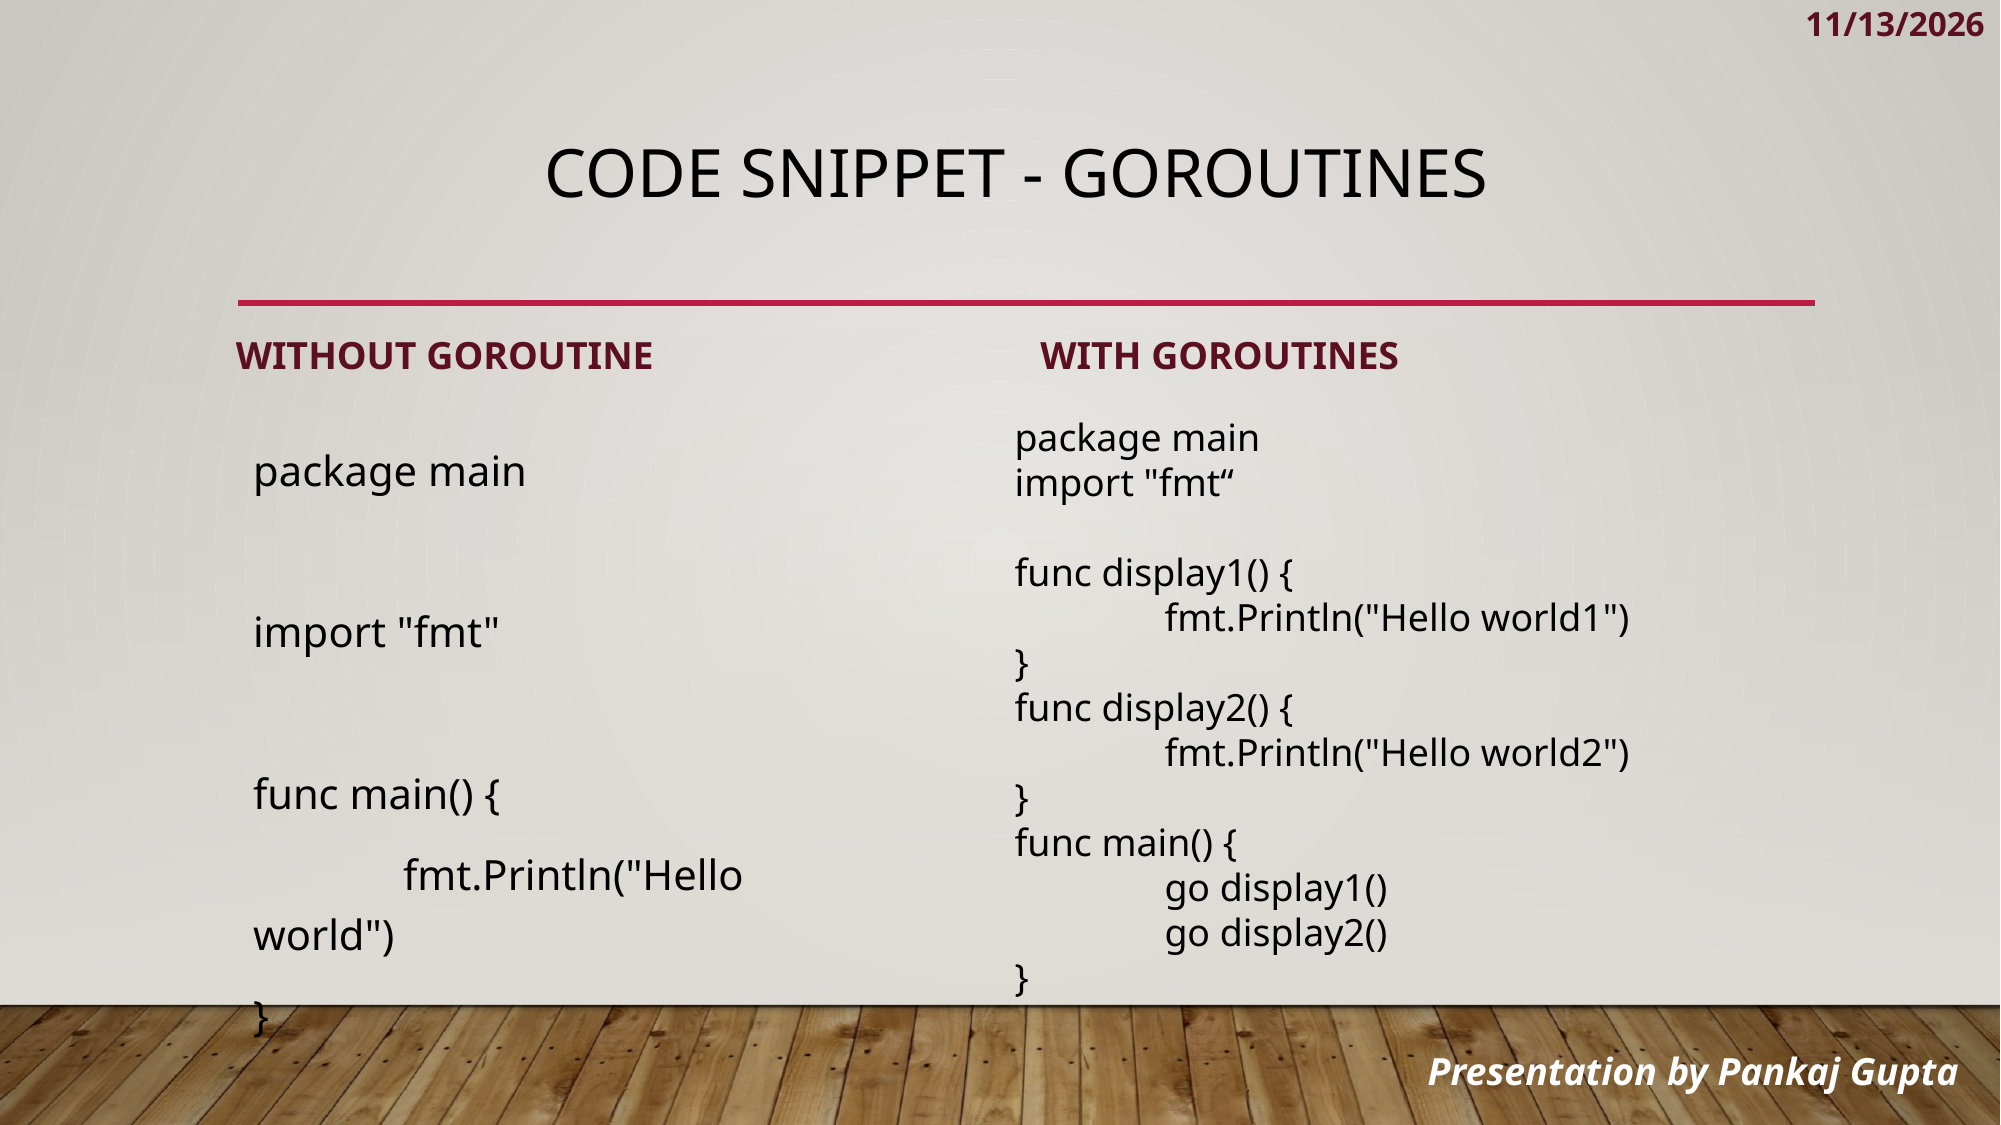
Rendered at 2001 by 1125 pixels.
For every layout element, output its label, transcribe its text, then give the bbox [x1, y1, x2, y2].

text_box package main import "fmt“ func display1() { fmt.Println("Hello world1") } func display2() { fmt.Println("Hello world2") } func main() { go display1() go display2() } [999, 407, 1845, 1007]
text_box [1061, 330, 1715, 407]
text_box WITHOUT GOROUTINE [221, 325, 724, 385]
text_box Presentation by Pankaj Gupta [999, 1045, 1975, 1097]
list package main import "fmt" func main() { fmt.Println("Hello world") } [238, 426, 892, 993]
text_box WITH GOROUTINES [1025, 325, 1528, 385]
picture [0, 1005, 2000, 1125]
title CODE SNIPPET - GOROUTINES [238, 131, 1814, 305]
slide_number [1425, 0, 2000, 51]
